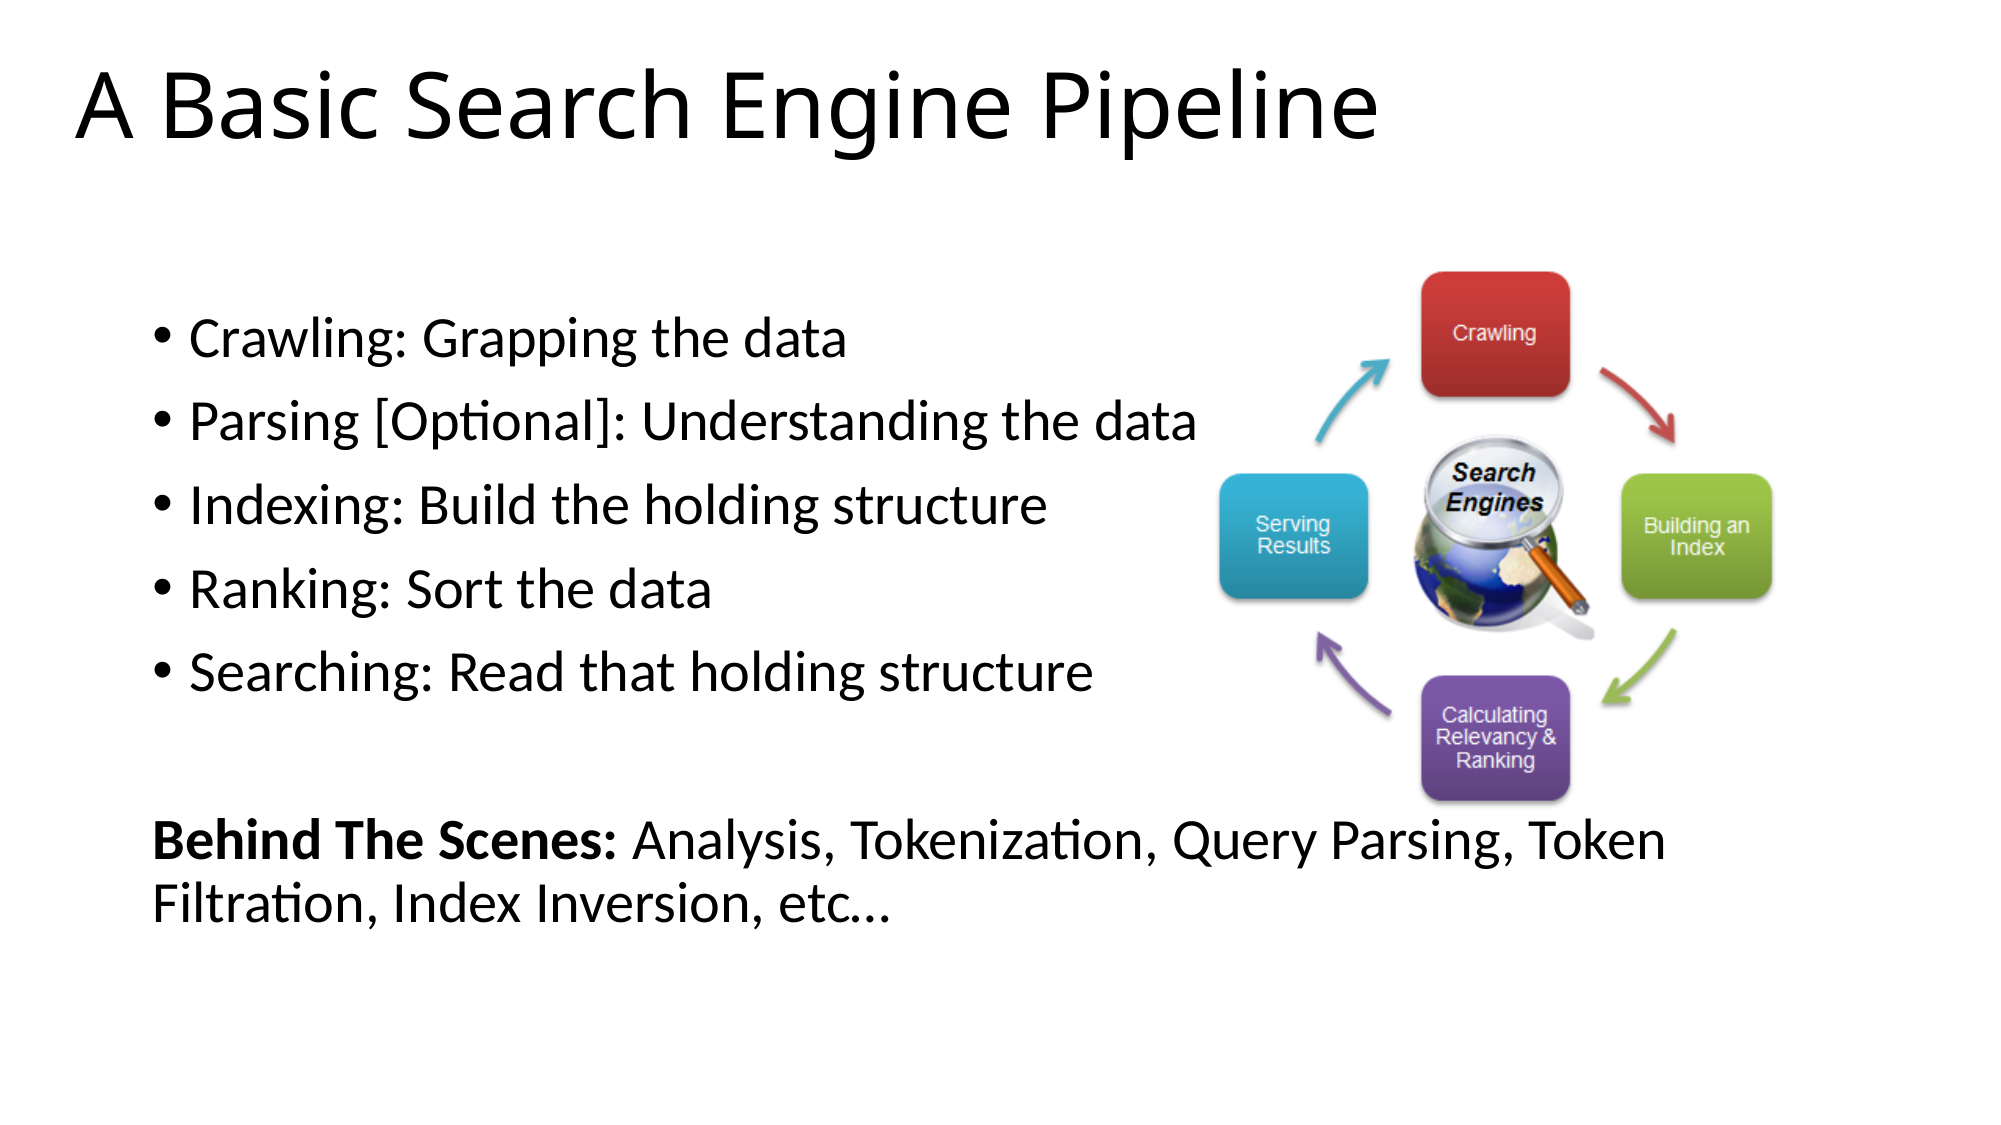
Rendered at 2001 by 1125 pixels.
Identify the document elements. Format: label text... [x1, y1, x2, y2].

picture [1201, 264, 1791, 812]
list Crawling: Grapping the data Parsing [Optional]: Understanding the data Indexing: Build the holding structure Ranking: Sort the data Searching: Read that holding structure Behind The Scenes: Analysis, Tokenization, Query Parsing, Token Filtration, Index Inversion, etc… [137, 299, 1863, 1125]
title A Basic Search Engine Pipeline [60, 0, 1945, 218]
